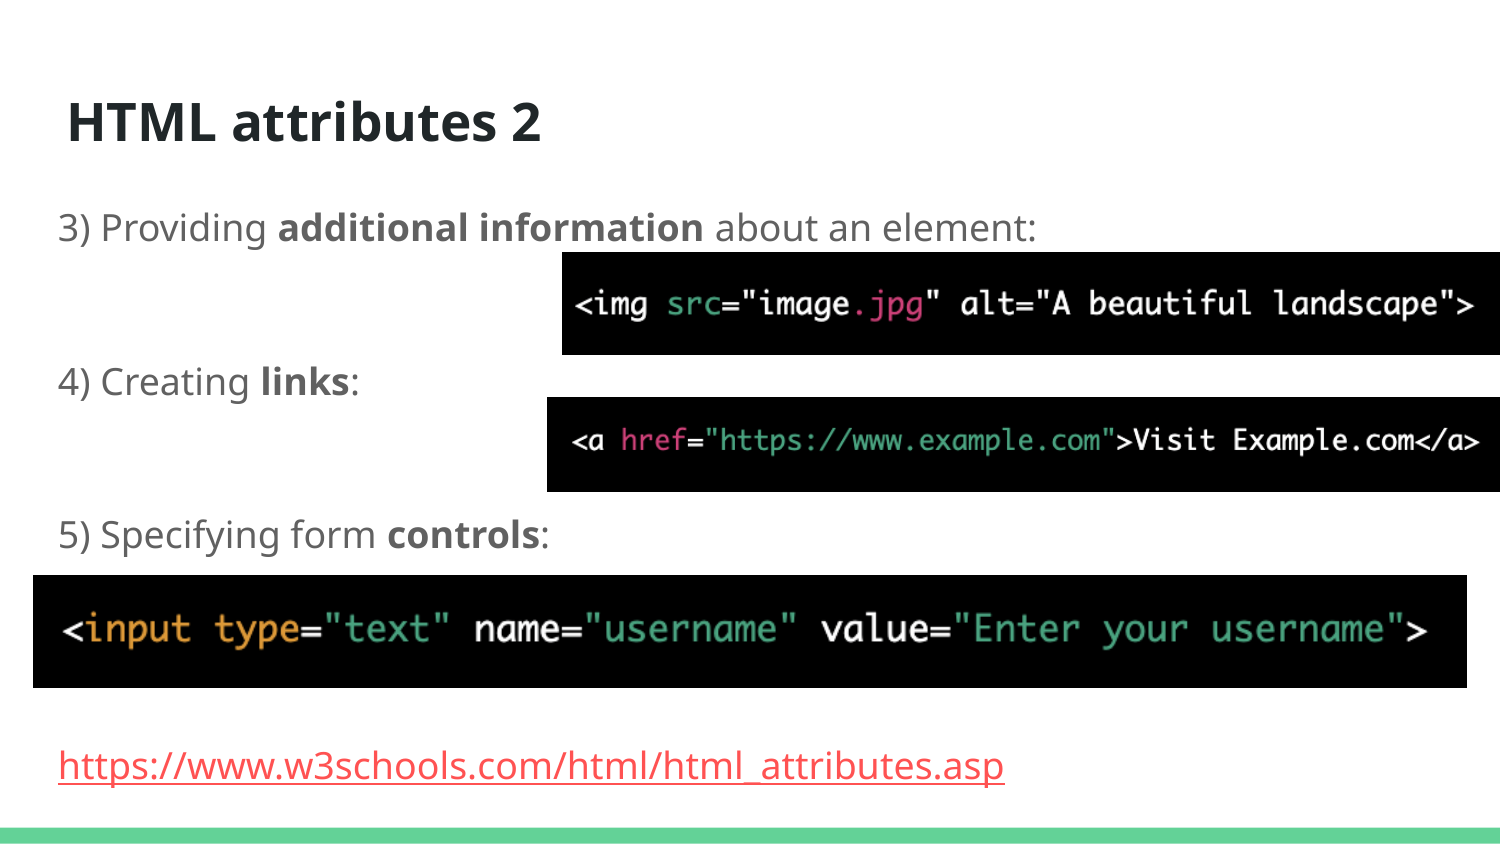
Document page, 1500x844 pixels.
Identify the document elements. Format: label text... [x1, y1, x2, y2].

list 3) Providing additional information about an element: 4) Creating links: 5) Specifying form controls: https://www.w3schools.com/html/html_attributes.asp [42, 182, 1457, 574]
title HTML attributes 2 [51, 72, 1449, 167]
list 3) Providing additional information about an element: 4) Creating links: 5) Specifying form controls: https://www.w3schools.com/html/html_attributes.asp [42, 696, 1457, 814]
picture [32, 575, 1467, 688]
picture [562, 252, 1500, 355]
picture [547, 397, 1500, 492]
